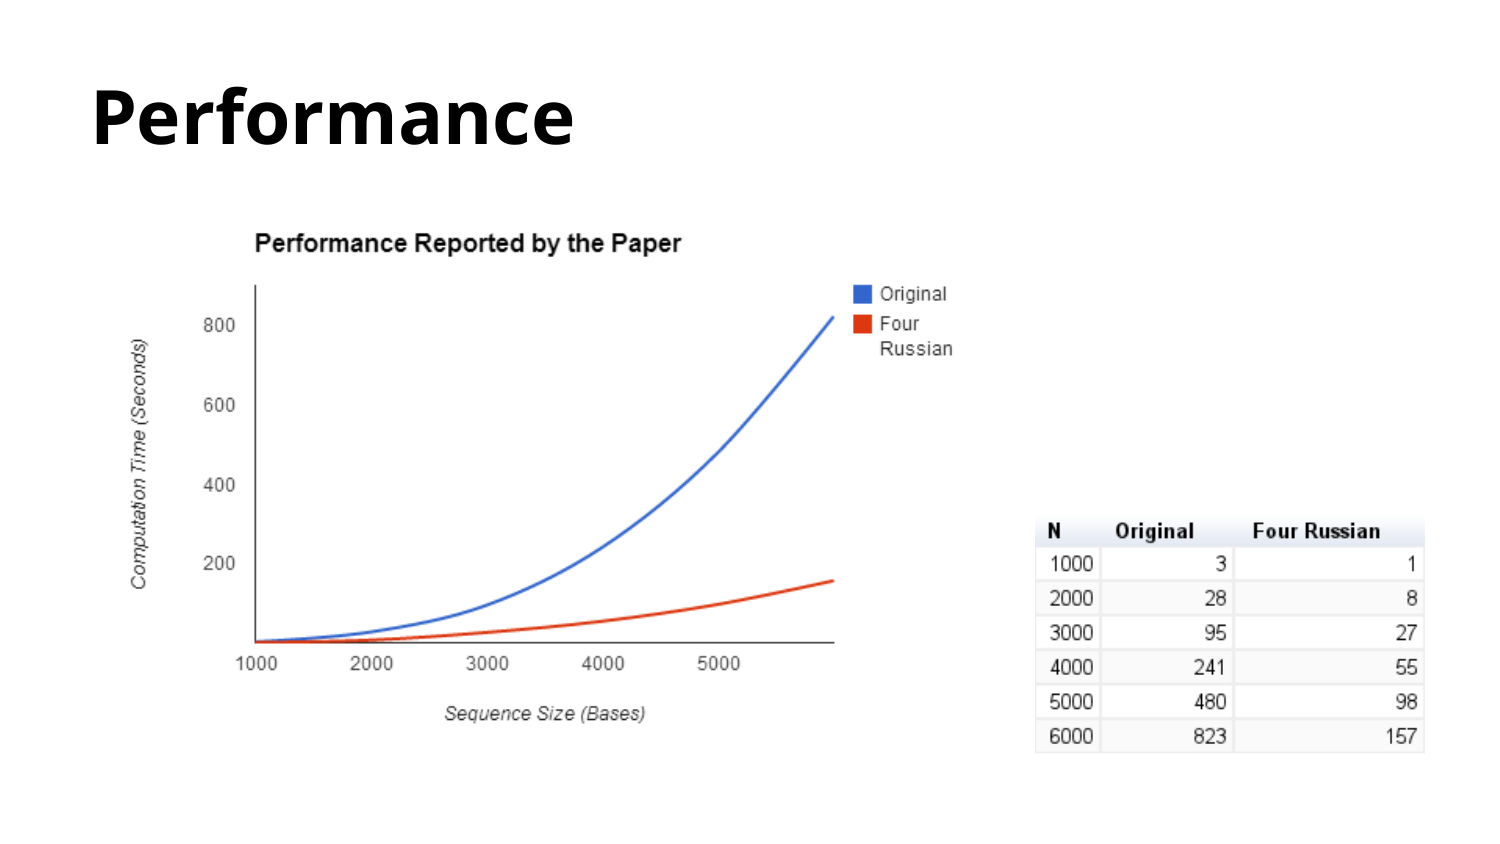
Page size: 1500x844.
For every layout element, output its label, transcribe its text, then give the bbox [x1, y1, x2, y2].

picture [74, 174, 1013, 755]
picture [1035, 514, 1426, 755]
title Performance [75, 33, 1425, 175]
